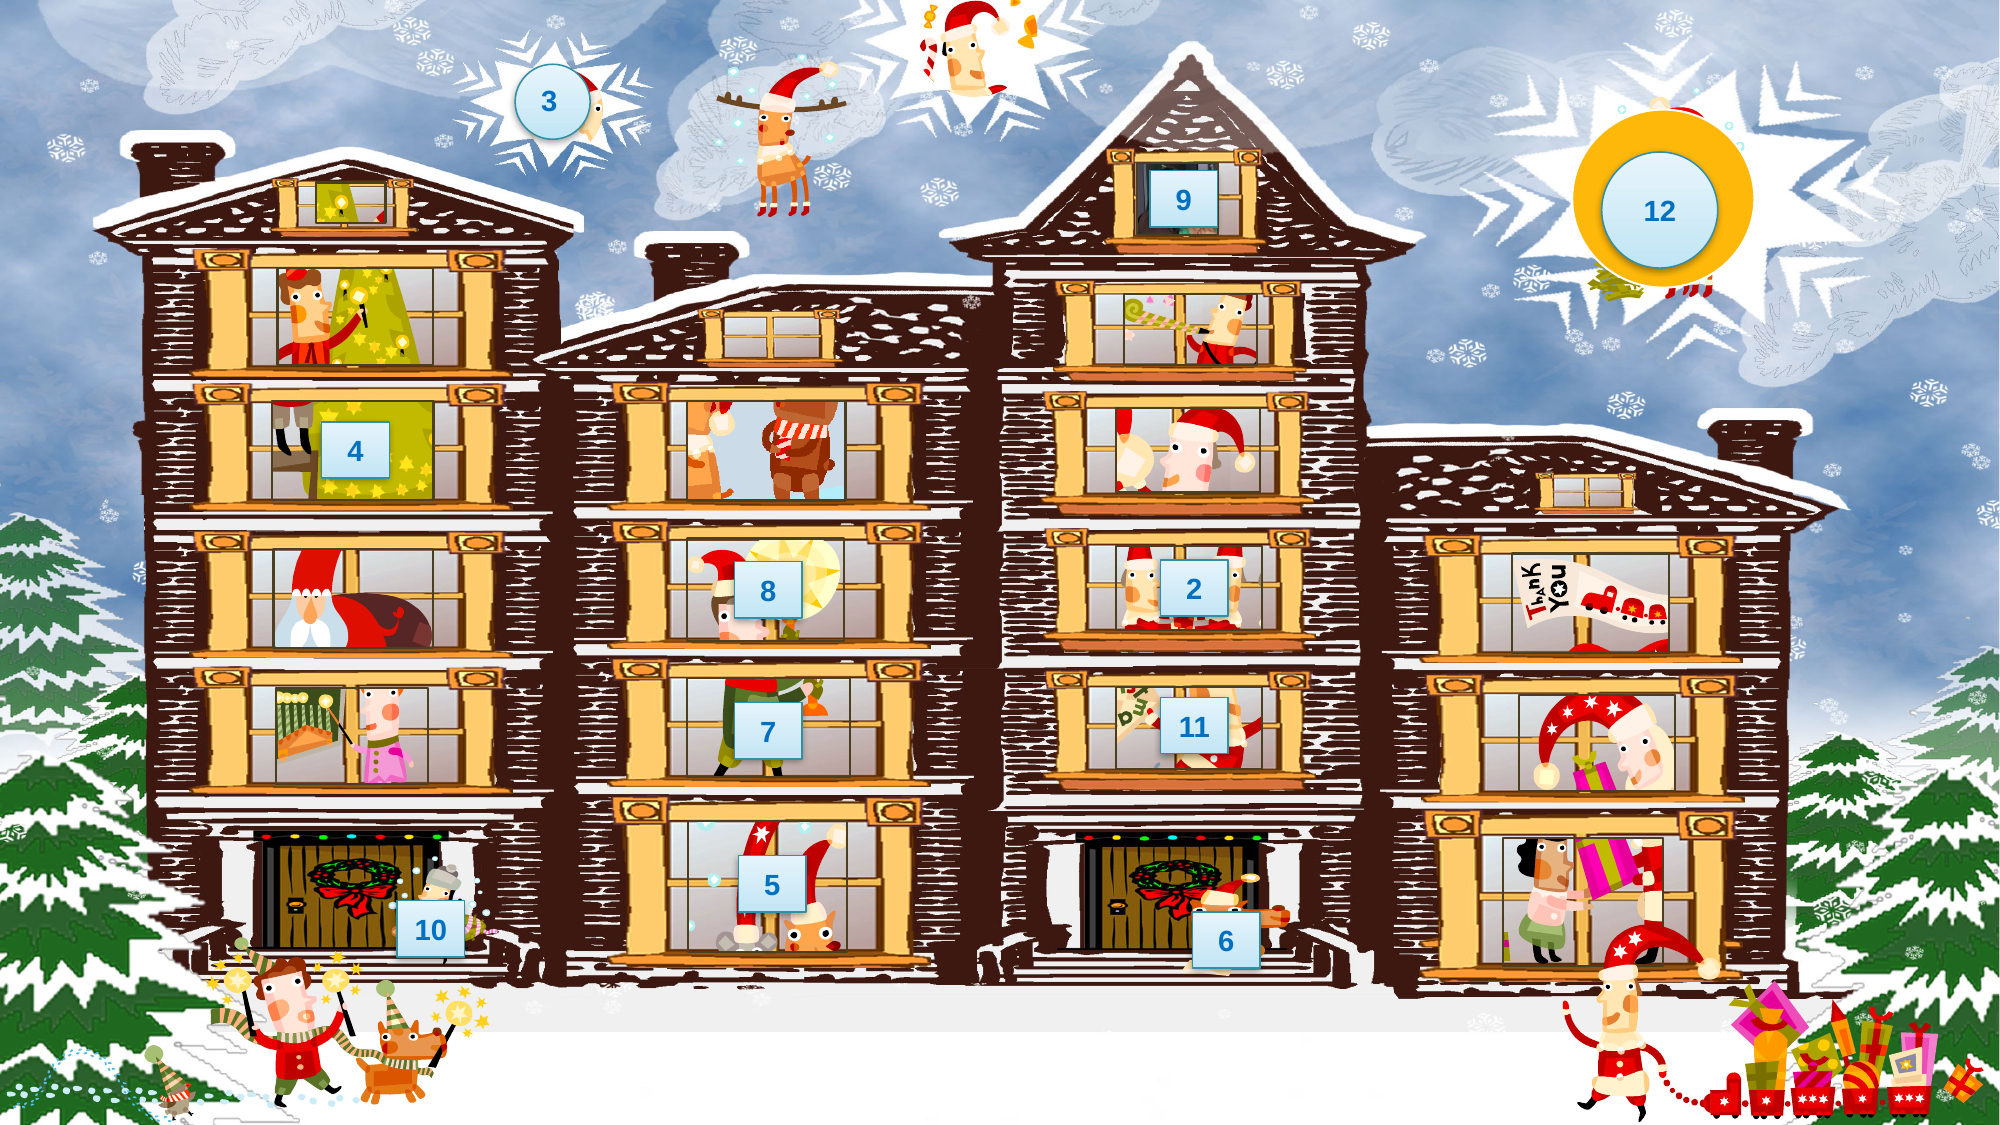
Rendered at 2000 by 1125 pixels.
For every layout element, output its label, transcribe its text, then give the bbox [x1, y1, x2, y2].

text_box [277, 268, 433, 365]
text_box [1512, 553, 1670, 654]
text_box [1115, 686, 1263, 769]
text_box [1585, 236, 1747, 304]
text_box 12 [1600, 151, 1719, 269]
text_box [1115, 545, 1263, 630]
text_box 5 [738, 855, 807, 913]
text_box 3 [514, 63, 591, 141]
text_box [6, 934, 493, 1125]
text_box [315, 182, 386, 224]
text_box 2 [1160, 559, 1229, 617]
text_box [1137, 163, 1218, 236]
text_box 7 [734, 702, 803, 760]
text_box [1561, 921, 1987, 1125]
text_box [688, 820, 847, 953]
text_box [687, 401, 846, 501]
text_box [714, 54, 849, 219]
text_box [276, 687, 428, 784]
text_box [1123, 293, 1258, 365]
text_box [1585, 87, 1747, 161]
text_box [1572, 109, 1755, 288]
text_box [273, 548, 433, 648]
text_box [1115, 408, 1261, 493]
text_box 11 [1160, 697, 1229, 754]
text_box [1502, 837, 1664, 967]
picture [0, 0, 2000, 1125]
text_box 9 [1149, 170, 1218, 228]
text_box [1519, 694, 1675, 792]
text_box 8 [734, 561, 803, 619]
text_box [541, 66, 603, 154]
text_box [687, 678, 850, 777]
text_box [388, 856, 499, 966]
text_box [271, 400, 434, 501]
text_box [687, 538, 845, 641]
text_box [1181, 873, 1293, 978]
text_box [912, 0, 1038, 97]
